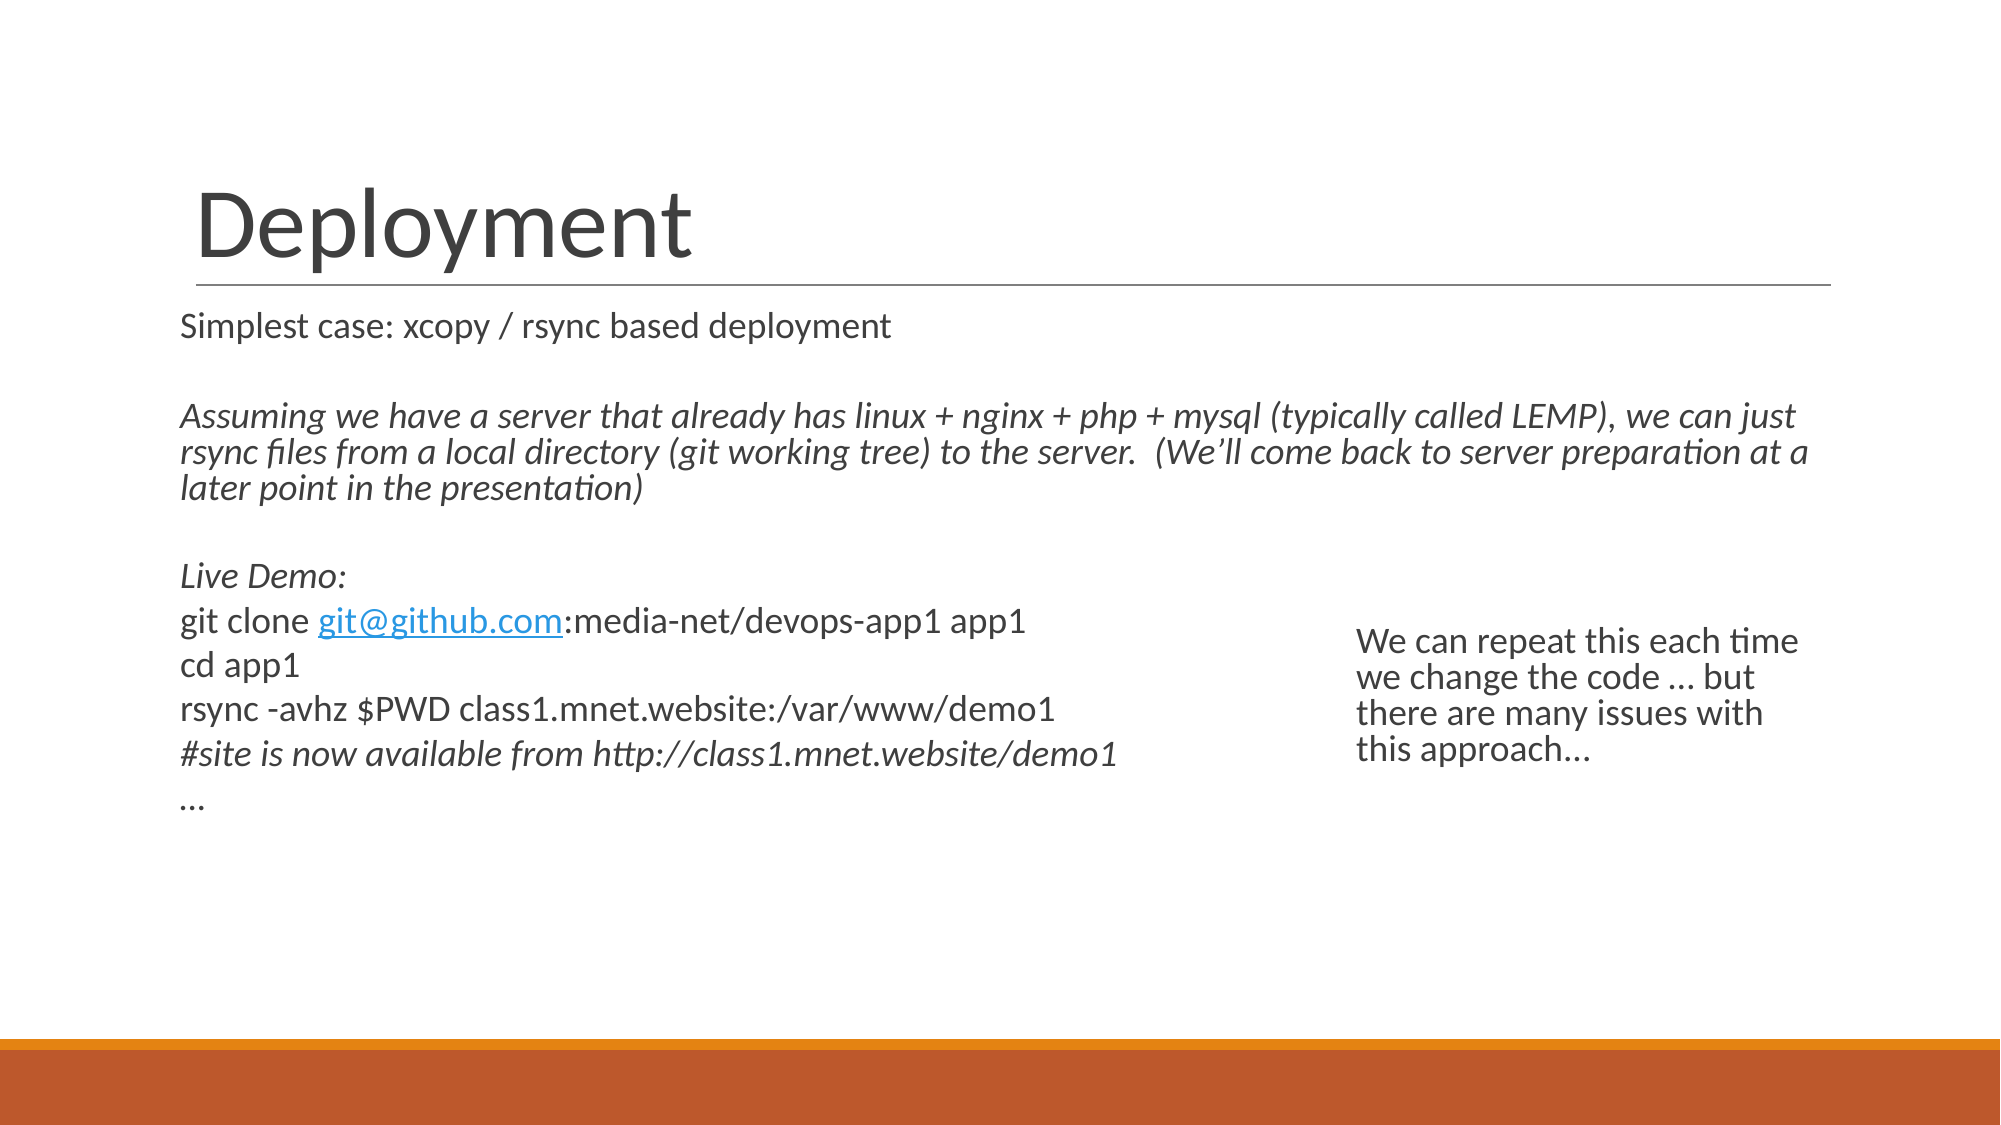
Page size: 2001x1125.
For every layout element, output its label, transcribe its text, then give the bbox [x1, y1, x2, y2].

text_box We can repeat this each time we change the code … but there are many issues with this approach... [1341, 609, 1830, 950]
list Simplest case: xcopy / rsync based deployment Assuming we have a server that already has linux + nginx + php + mysql (typically called LEMP), we can just rsync files from a local directory (git working tree) to the server. (We’ll come back to server preparation at a later point in the presentation) Live Demo: git clone git@github.com:media-net/devops-app1 app1 cd app1 rsync -avhz $PWD class1.mnet.website:/var/www/demo1 #site is now available from http://class1.mnet.website/demo1 … [180, 302, 1830, 963]
title Deployment [180, 47, 1830, 285]
